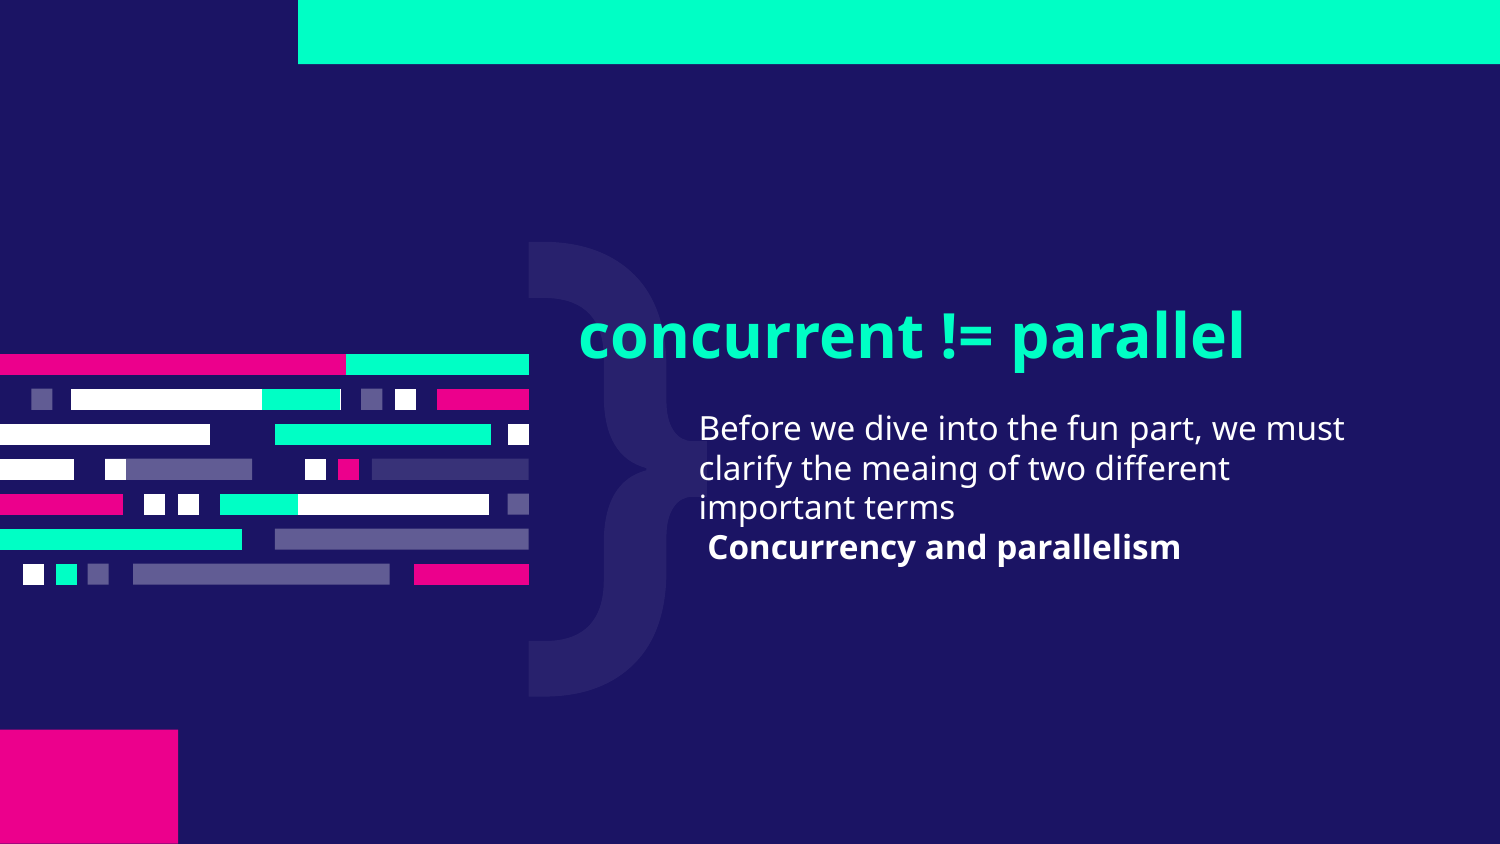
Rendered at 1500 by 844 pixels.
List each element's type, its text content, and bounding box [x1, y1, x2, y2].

title concurrent != parallel [236, 281, 1263, 391]
list Before we dive into the fun part, we must clarify the meaing of two different important terms Concurrency and parallelism [683, 391, 1397, 742]
